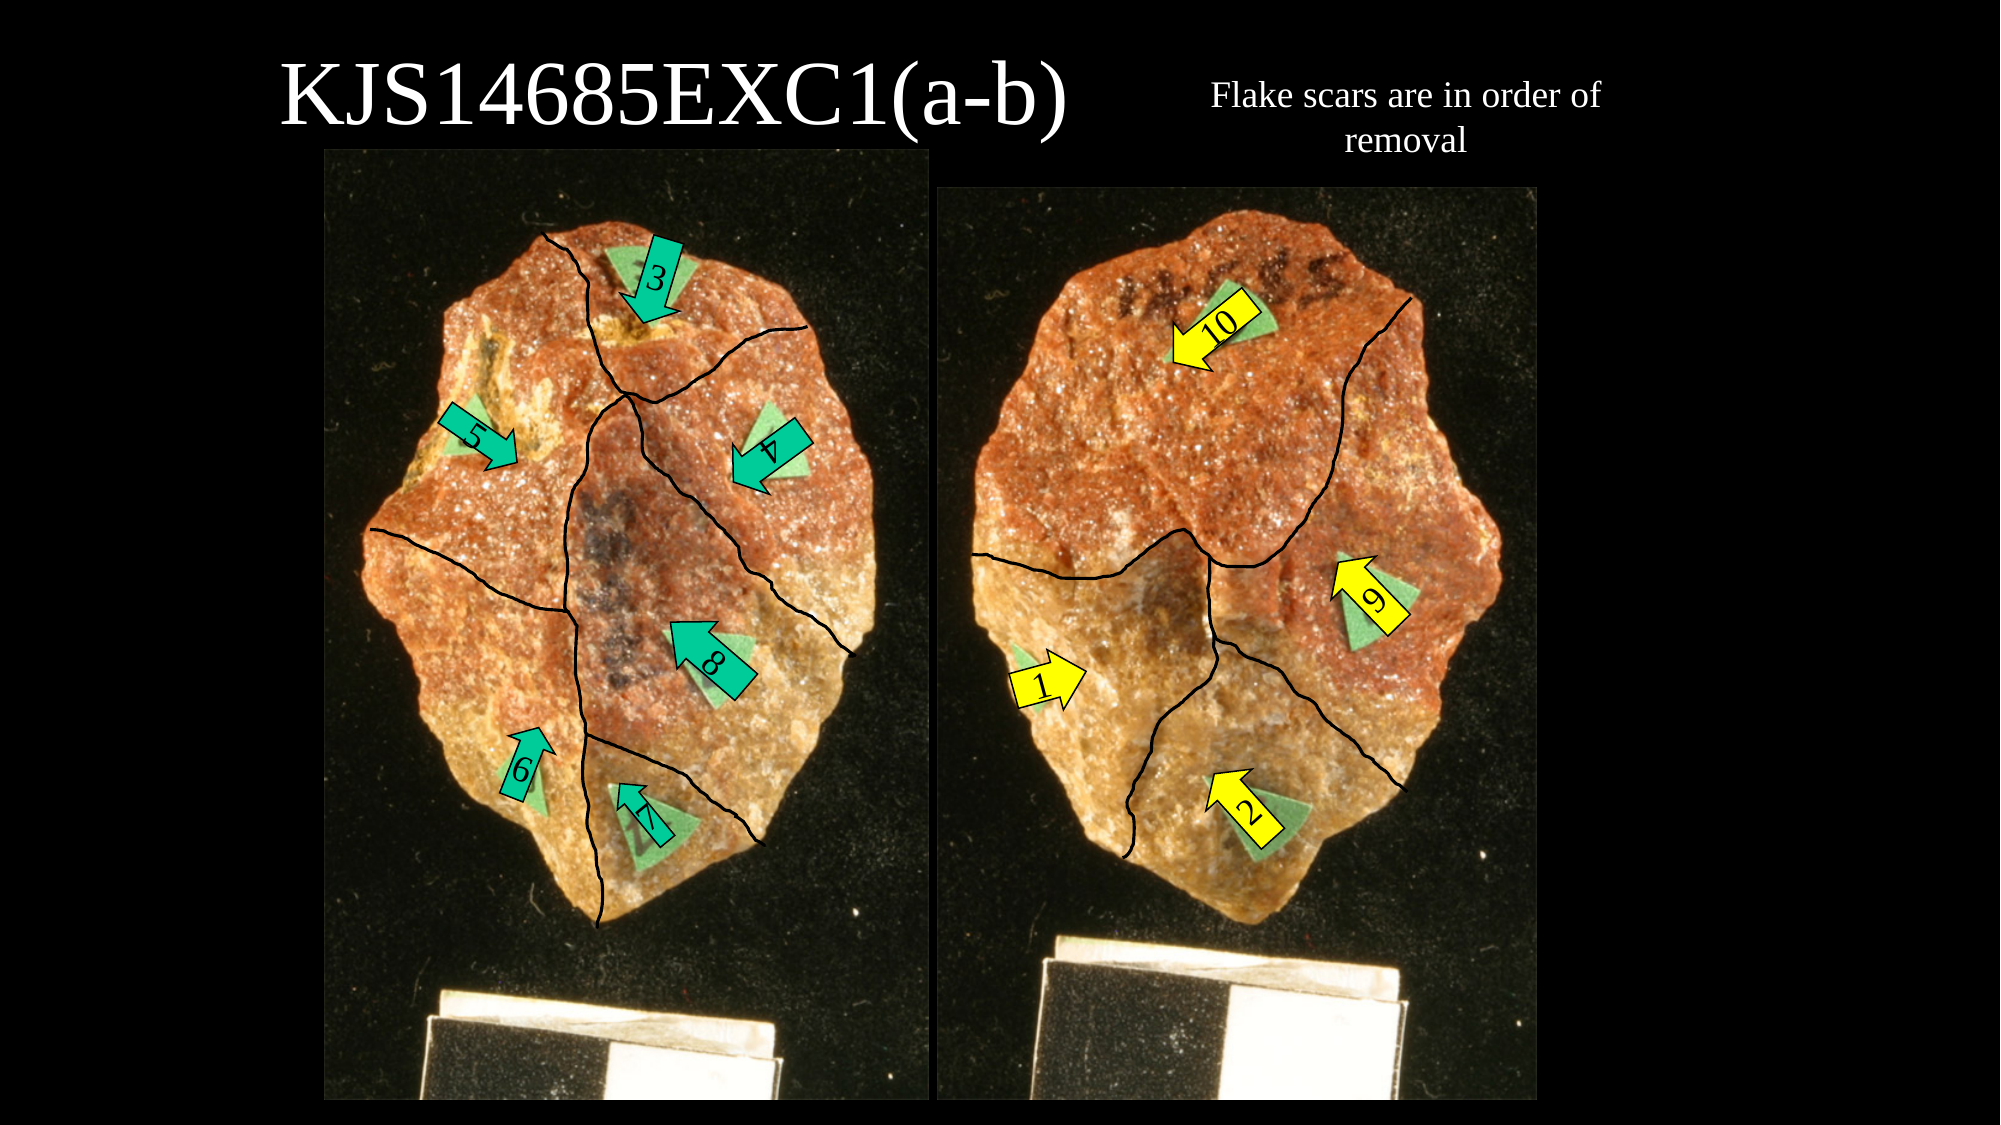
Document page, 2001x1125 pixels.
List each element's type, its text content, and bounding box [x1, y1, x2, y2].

title KJS14685EXC1(a-b) [249, 24, 1100, 150]
picture [324, 149, 929, 1100]
picture [937, 187, 1537, 1100]
text_box Flake scars are in order of removal [1162, 62, 1650, 168]
